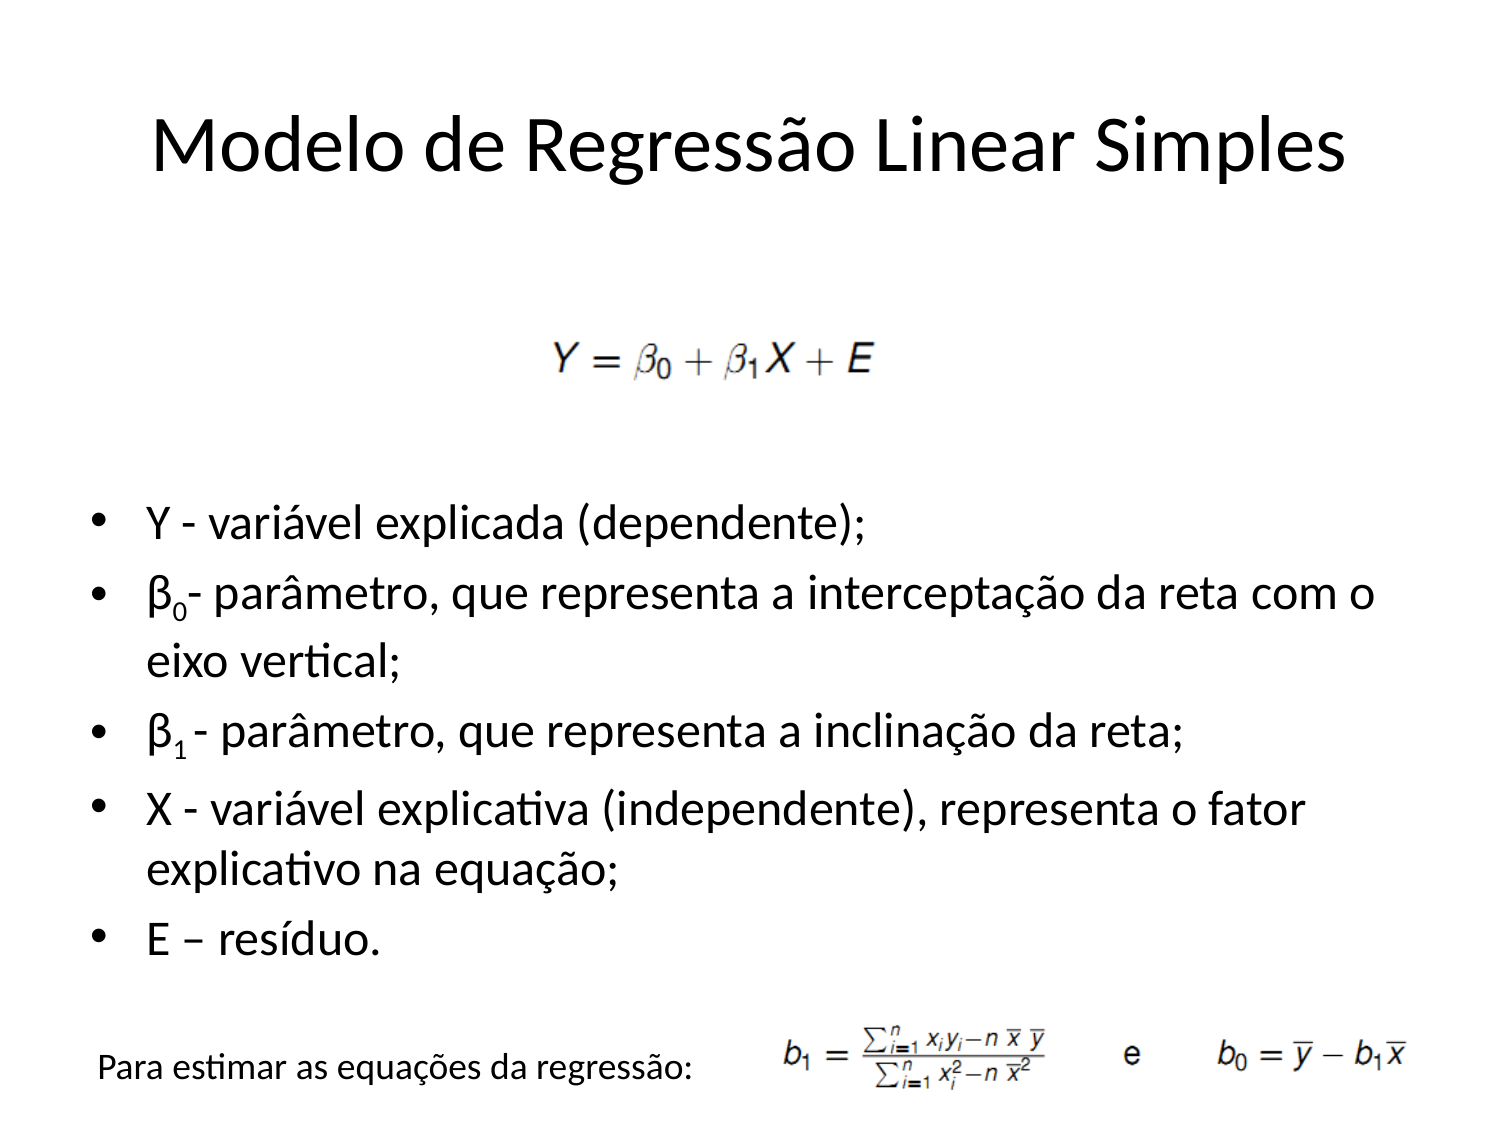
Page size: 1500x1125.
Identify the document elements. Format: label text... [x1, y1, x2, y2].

picture [773, 1011, 1412, 1099]
list Y - variável explicada (dependente); β0- parâmetro, que representa a interceptação da reta com o eixo vertical; β1 - parâmetro, que representa a inclinação da reta; X - variável explicativa (independente), representa o fator explicativo na equação; E – resíduo. [75, 391, 1425, 1071]
picture [537, 328, 888, 398]
title Modelo de Regressão Linear Simples [75, 45, 1425, 233]
text_box Para estimar as equações da regressão: [82, 1034, 727, 1095]
